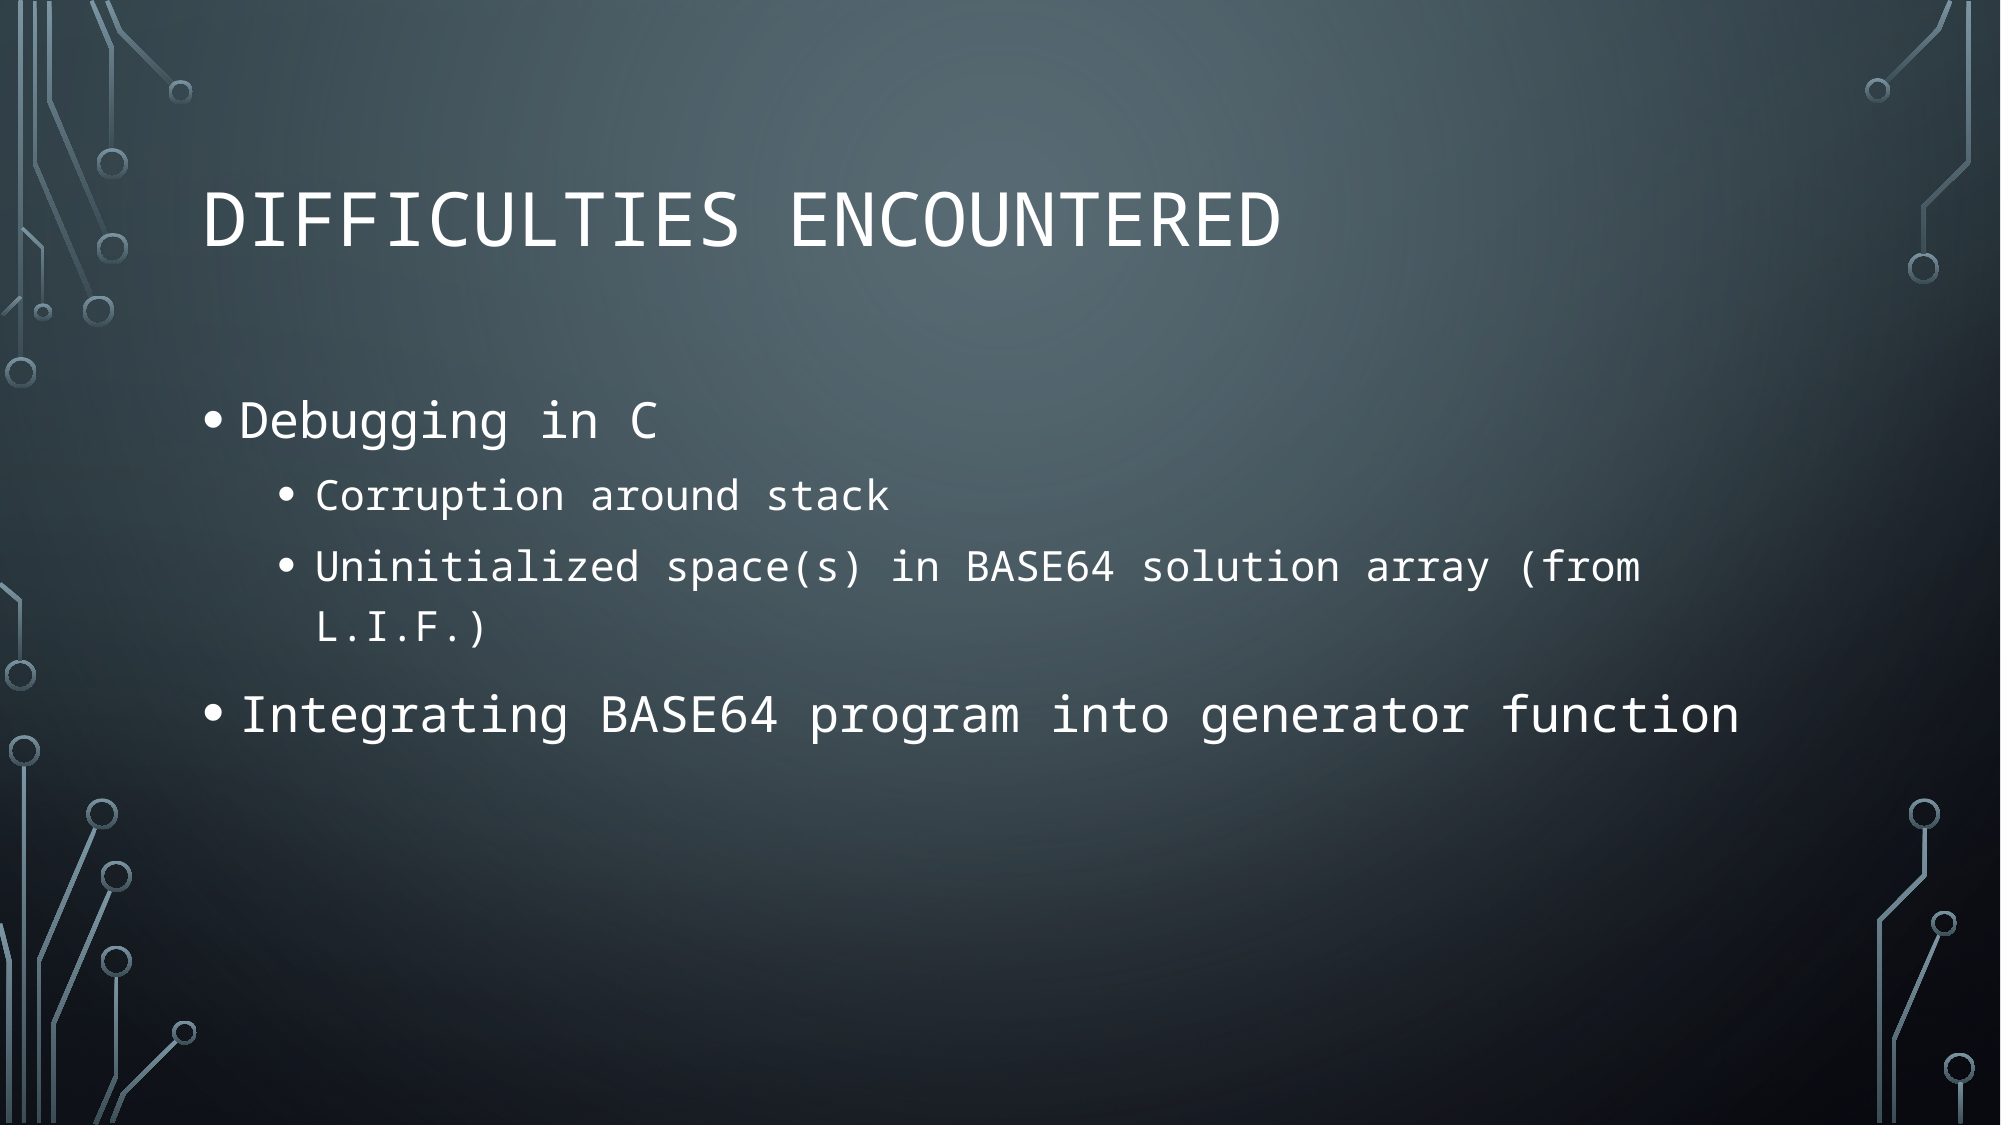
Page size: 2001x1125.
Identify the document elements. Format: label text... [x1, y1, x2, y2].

title Difficulties Encountered [187, 101, 1813, 344]
list Debugging in C Corruption around stack Uninitialized space(s) in BASE64 solution array (from L.I.F.) Integrating BASE64 program into generator function [187, 369, 1813, 950]
